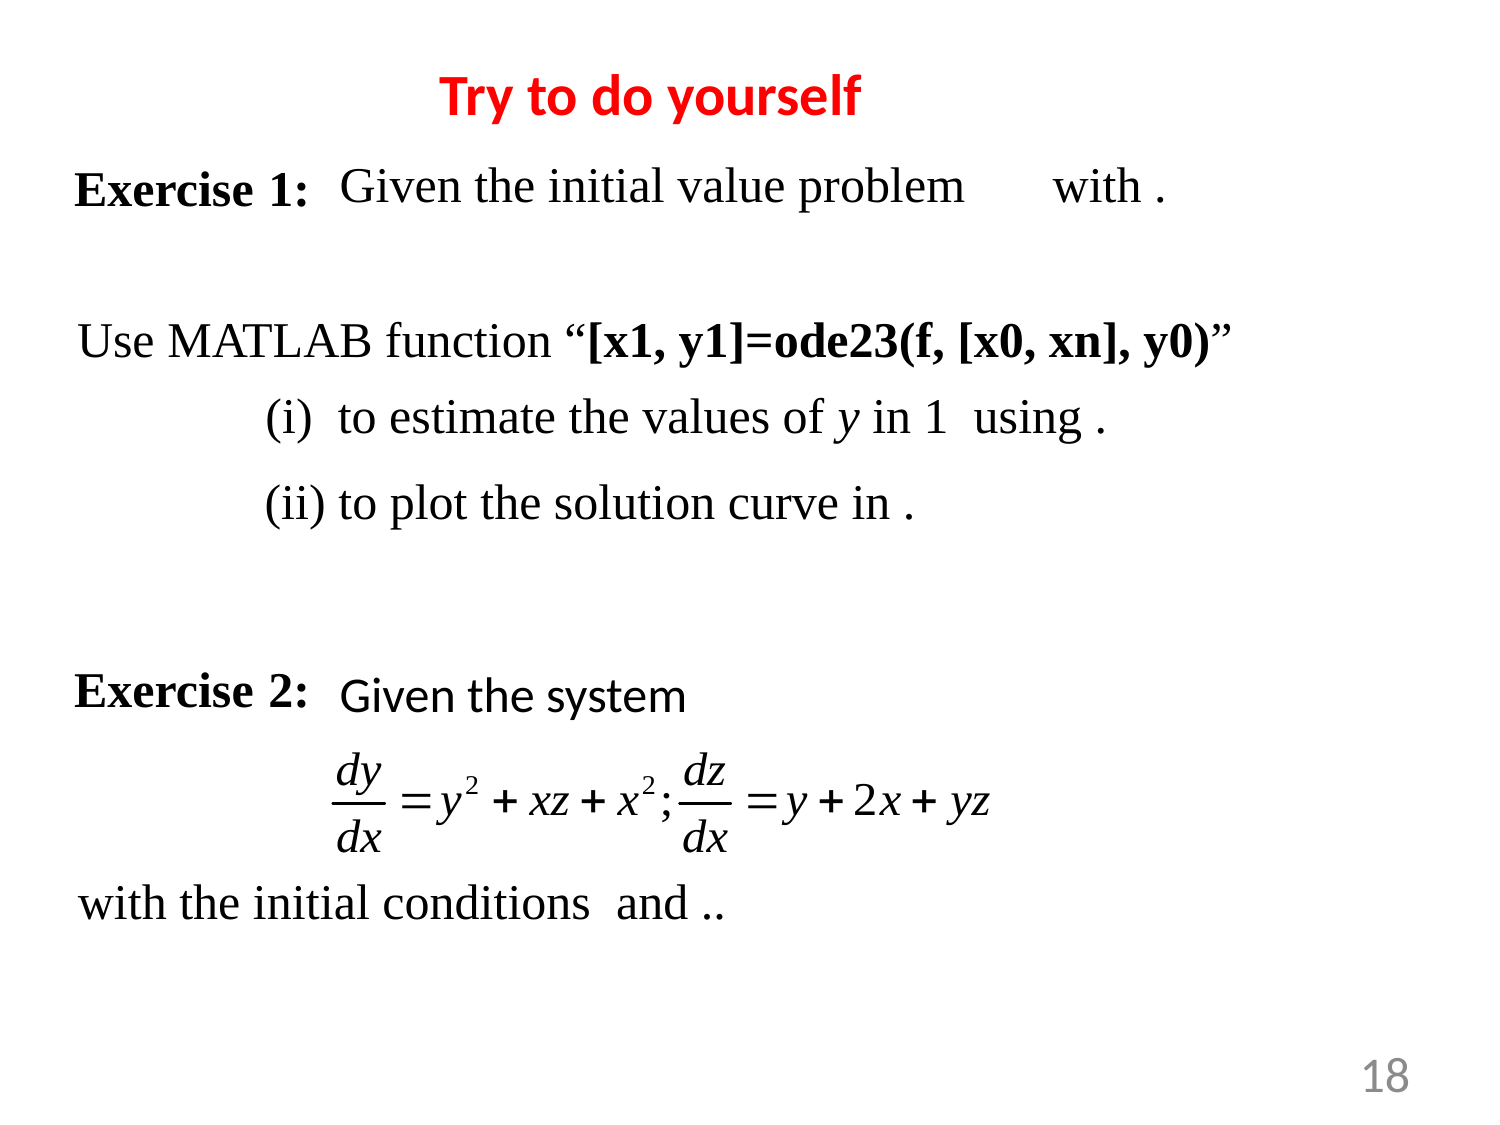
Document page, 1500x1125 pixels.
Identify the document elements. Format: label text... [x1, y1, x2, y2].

text_box Try to do yourself [425, 50, 911, 135]
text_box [59, 649, 1238, 939]
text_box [59, 144, 1489, 539]
slide_number 18 [1325, 1042, 1425, 1103]
